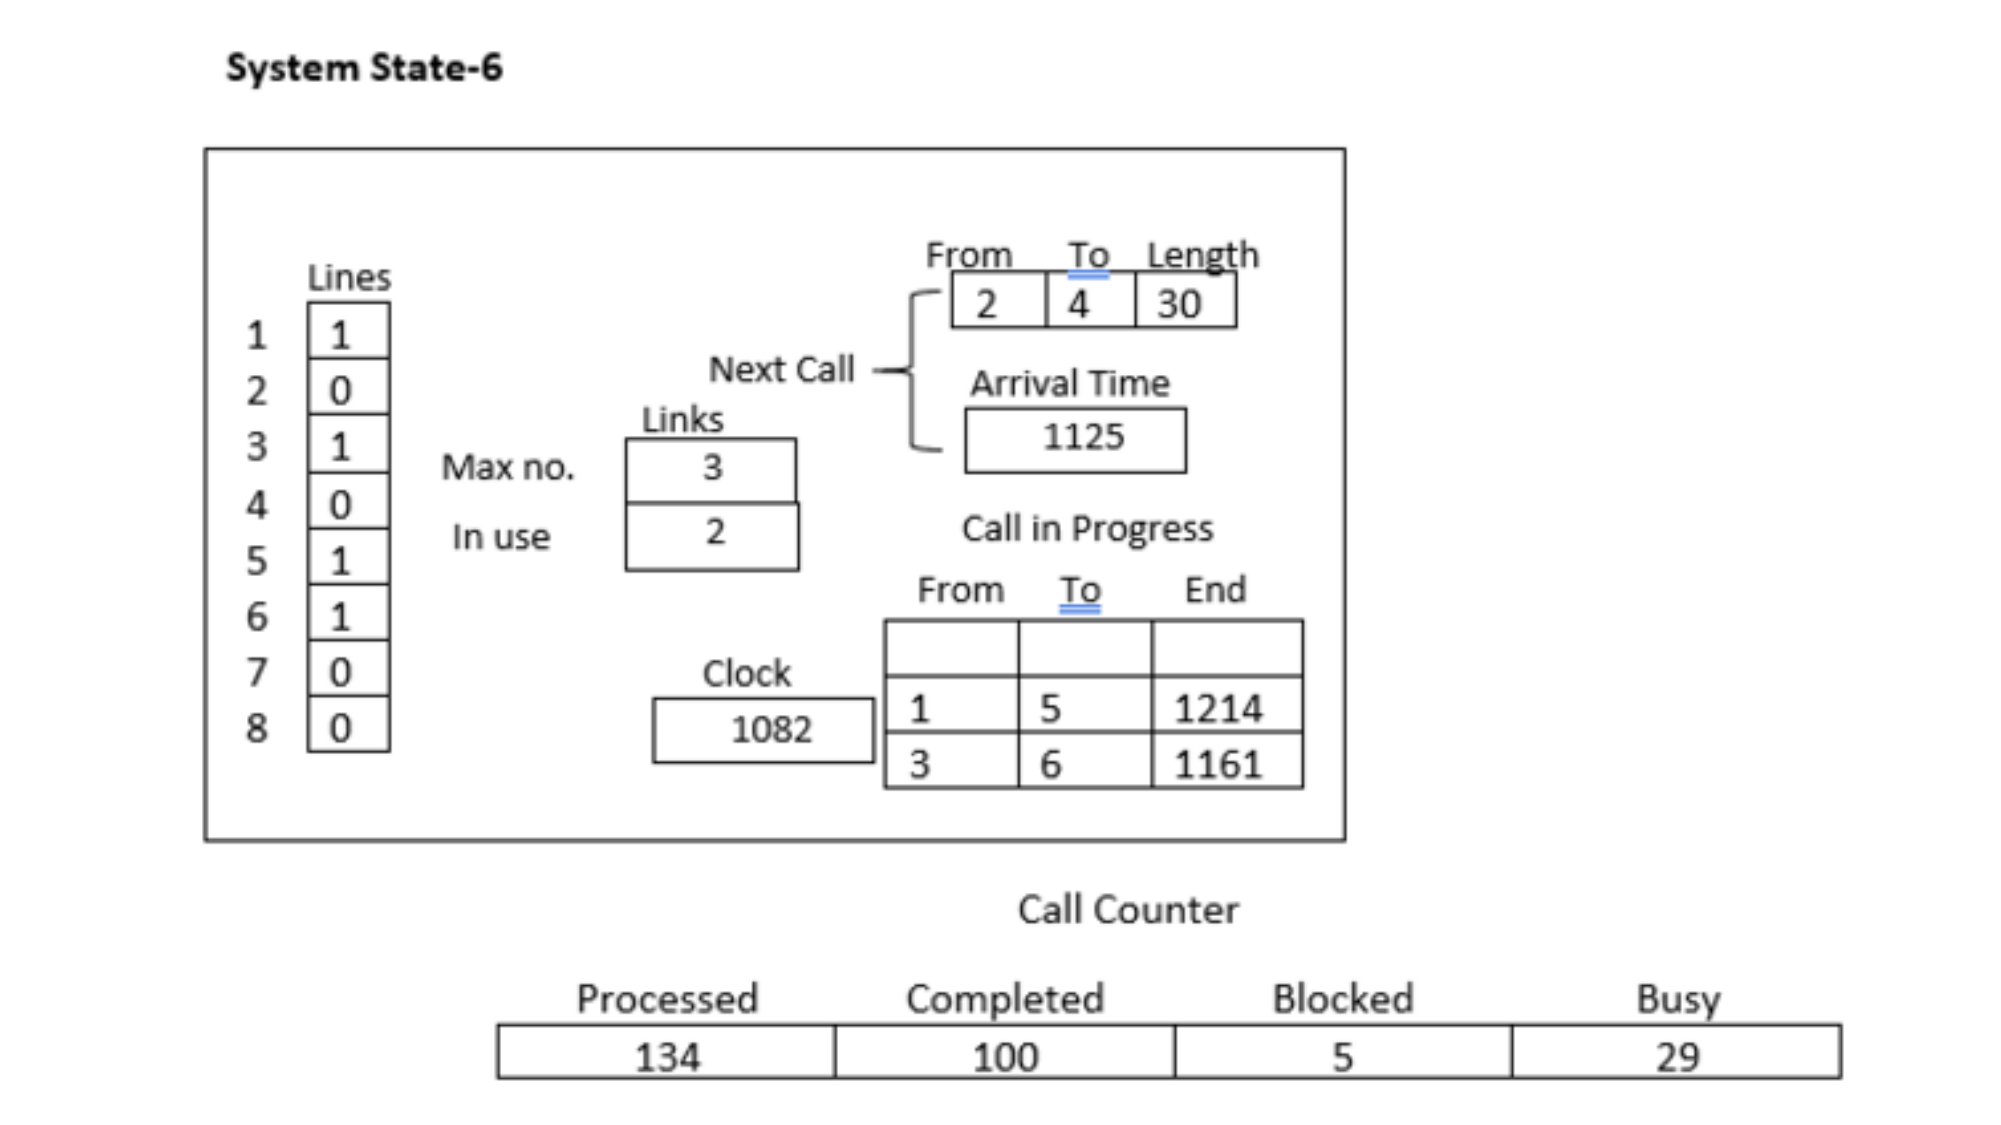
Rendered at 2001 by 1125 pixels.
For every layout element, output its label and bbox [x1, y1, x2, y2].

picture [148, 34, 1857, 1094]
